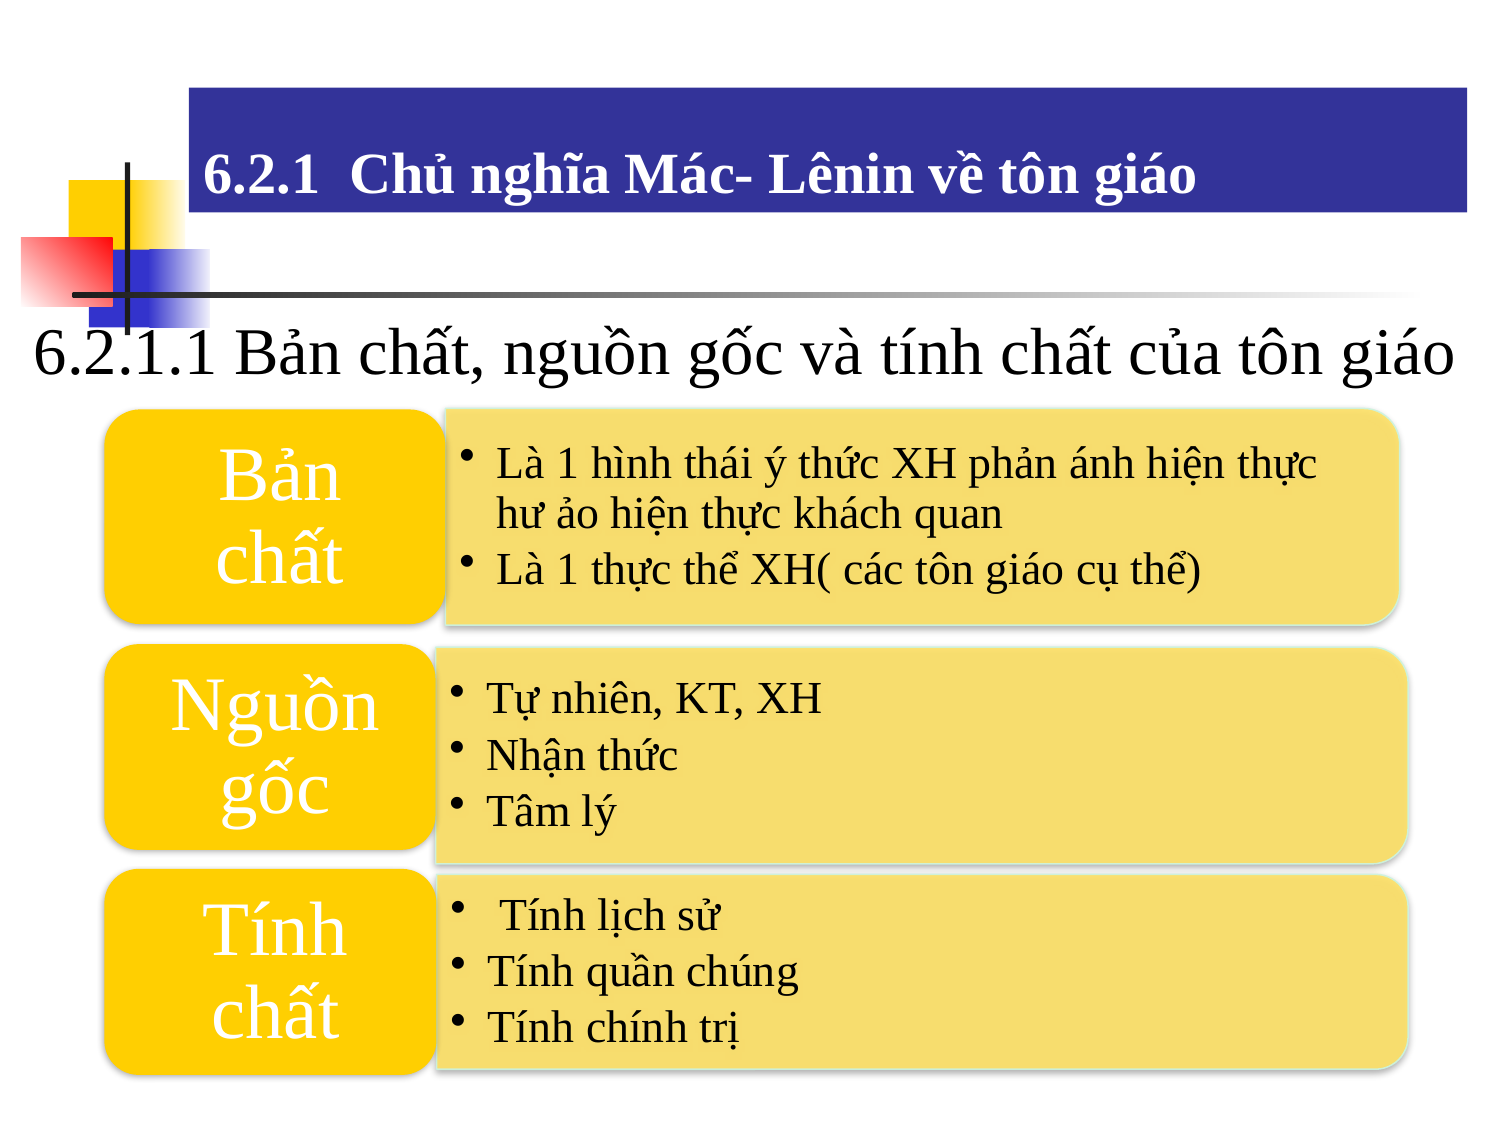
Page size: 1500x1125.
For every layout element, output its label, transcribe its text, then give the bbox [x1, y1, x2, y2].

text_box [87, 408, 1426, 1076]
title 6.2.1 Chủ nghĩa Mác- Lênin về tôn giáo [188, 87, 1468, 213]
list 6.2.1.1 Bản chất, nguồn gốc và tính chất của tôn giáo [18, 299, 1488, 1125]
